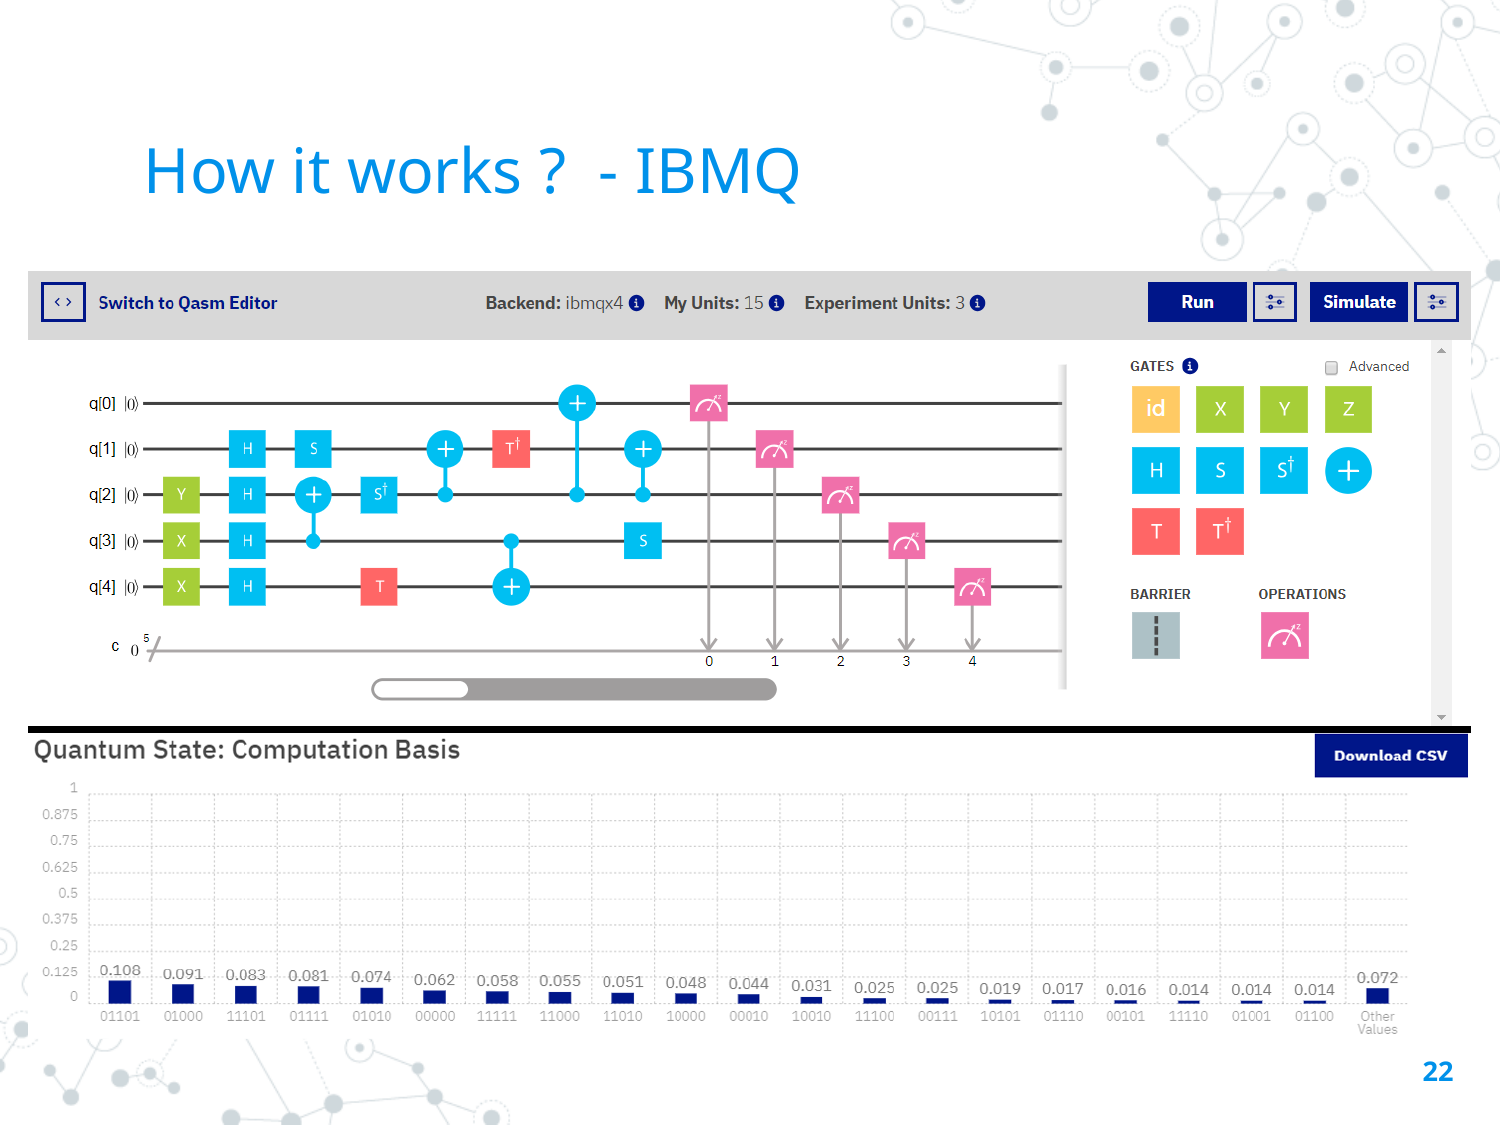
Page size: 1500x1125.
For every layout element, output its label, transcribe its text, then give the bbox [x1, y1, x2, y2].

slide_number 22 [1378, 1046, 1469, 1125]
picture [0, 0, 1500, 1125]
title How it works ? - IBMQ [128, 67, 1372, 222]
